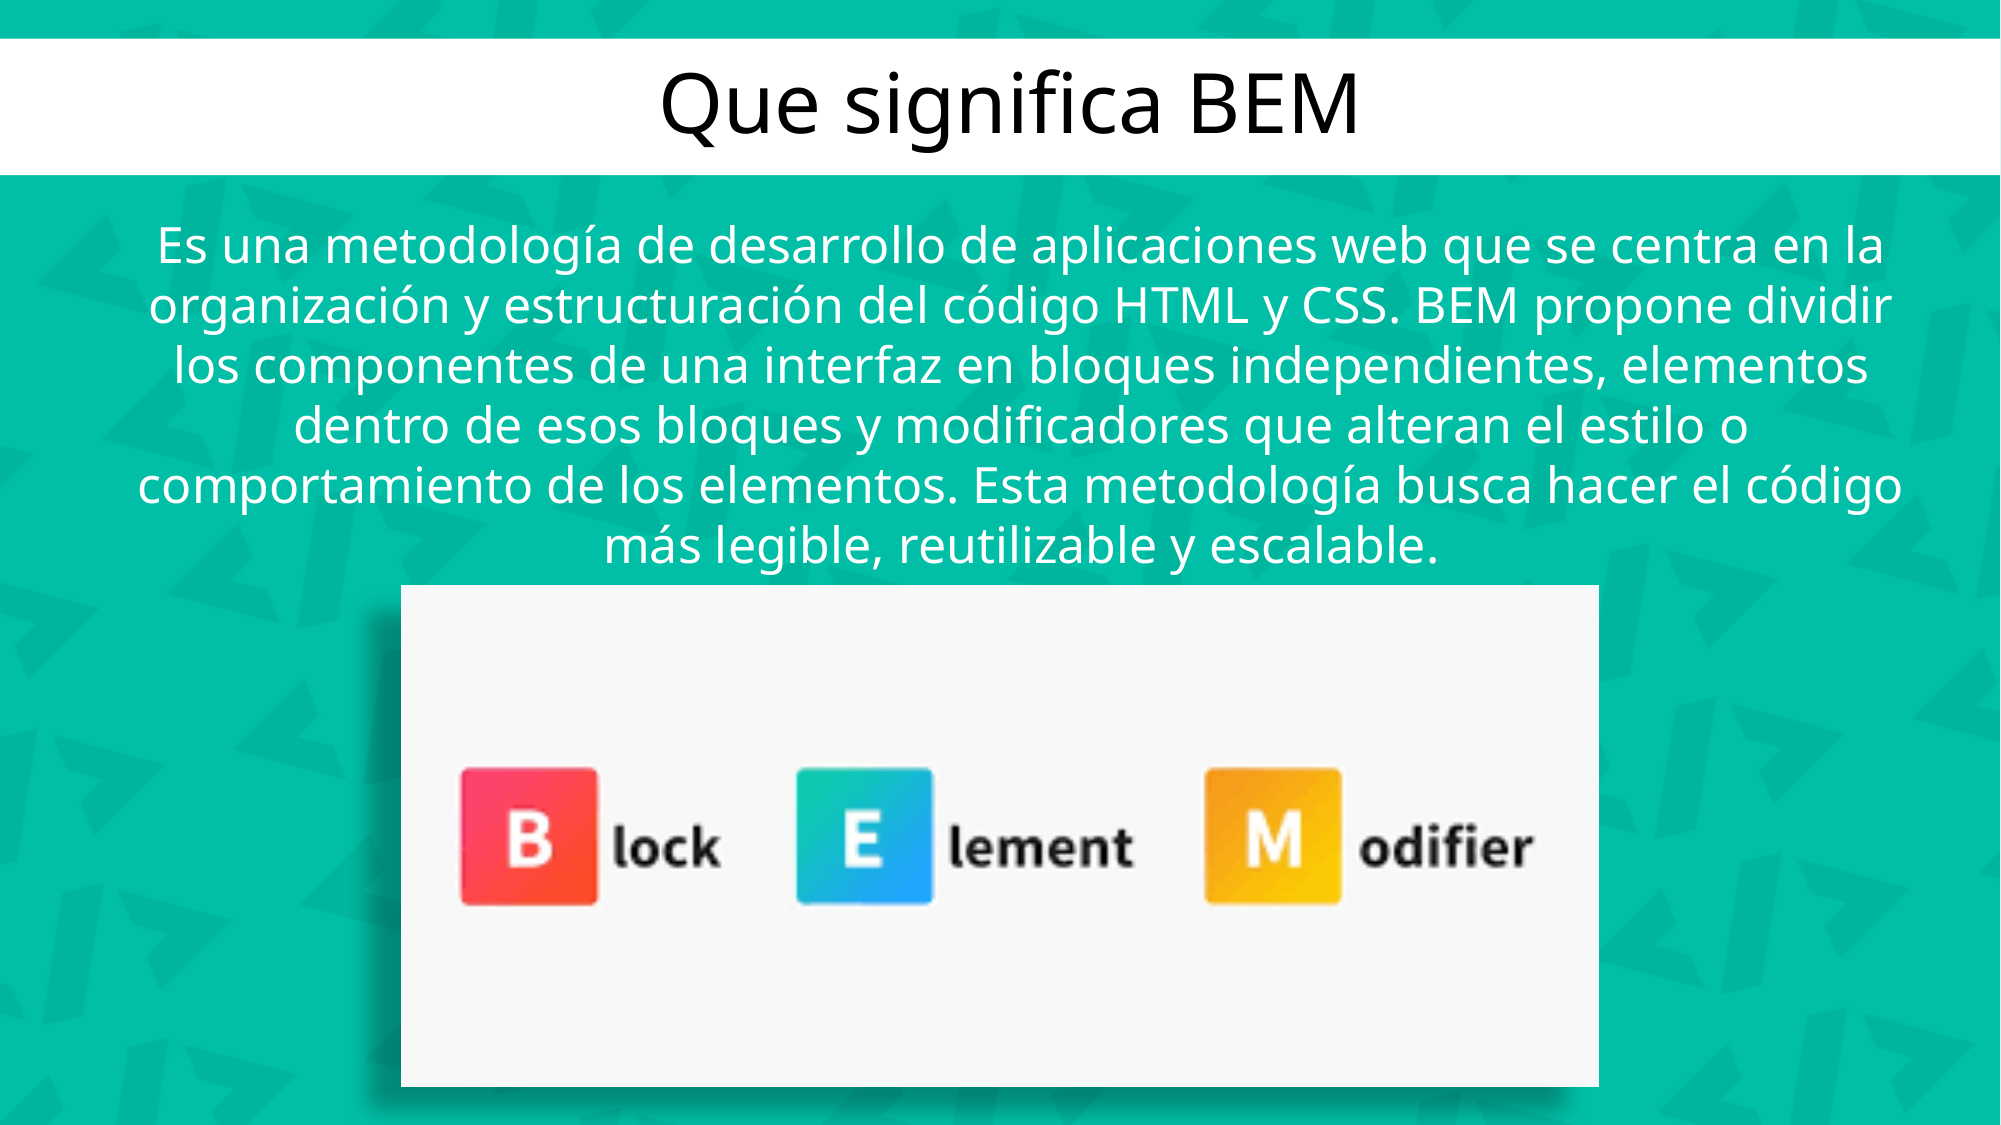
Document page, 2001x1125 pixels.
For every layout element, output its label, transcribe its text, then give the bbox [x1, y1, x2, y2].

picture [0, 0, 2001, 1125]
title Que significa BEM [0, 38, 2000, 176]
text_box Es una metodología de desarrollo de aplicaciones web que se centra en la organización y estructuración del código HTML y CSS. BEM propone dividir los componentes de una interfaz en bloques independientes, elementos dentro de esos bloques y modificadores que alteran el estilo o comportamiento de los elementos. Esta metodología busca hacer el código más legible, reutilizable y escalable. [115, 205, 1928, 581]
